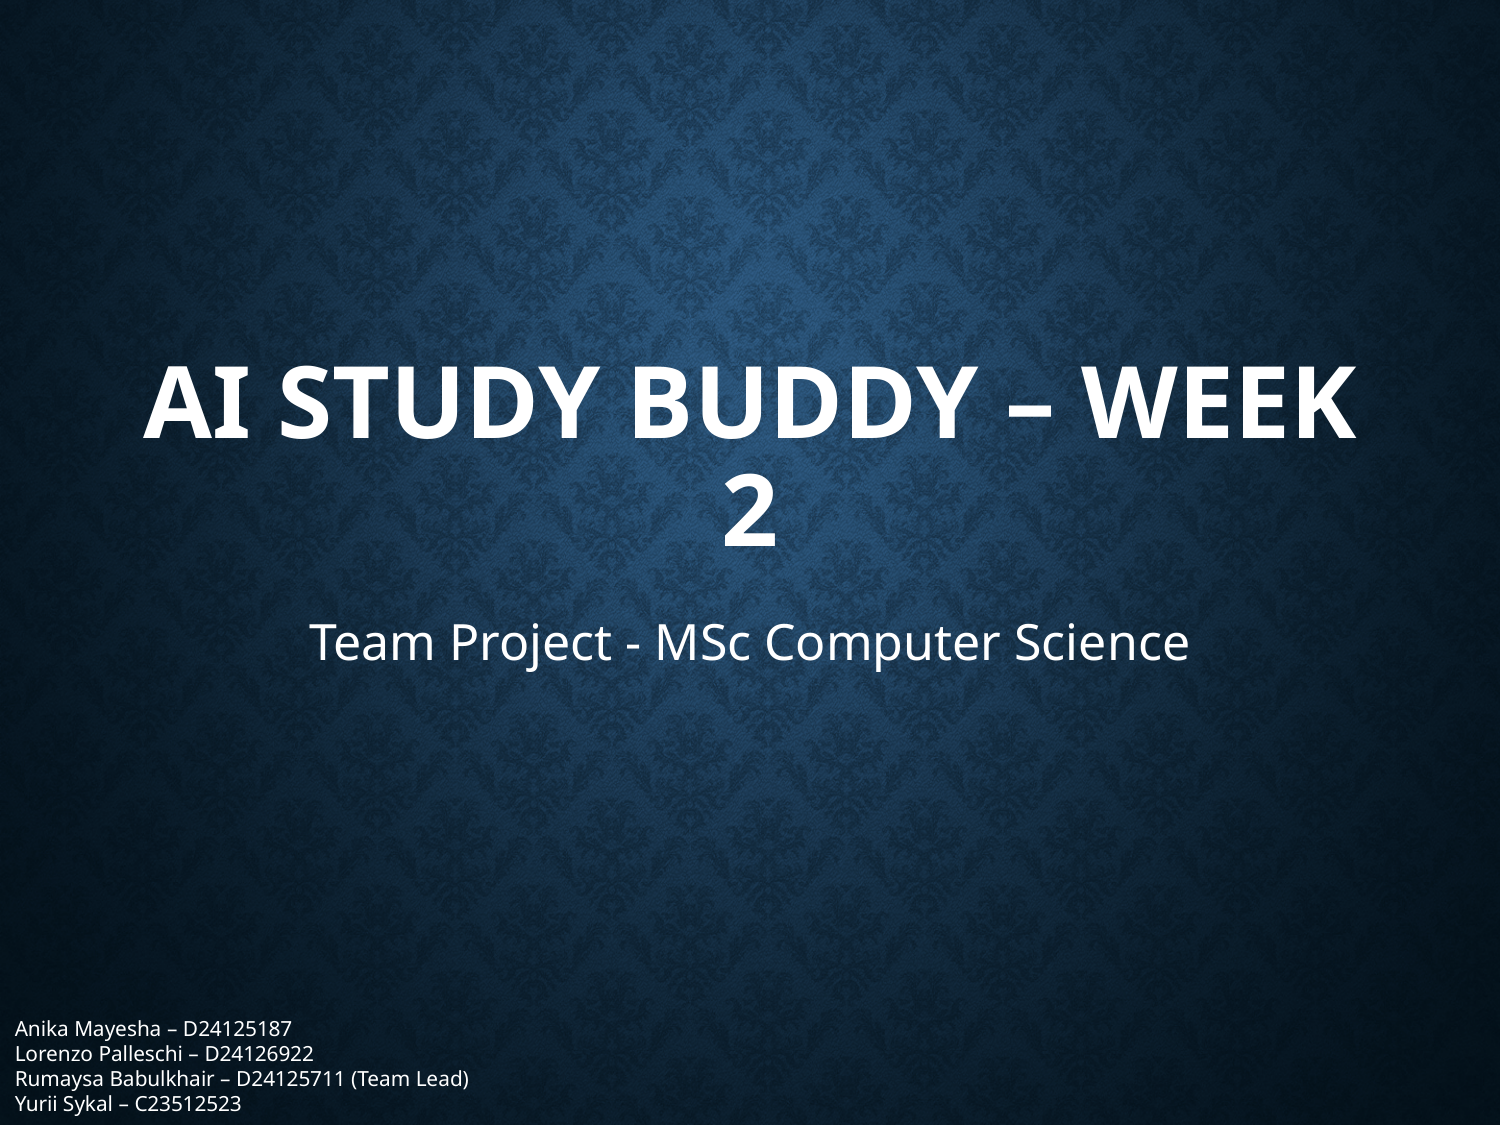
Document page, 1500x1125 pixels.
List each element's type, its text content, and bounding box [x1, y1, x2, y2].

text_box Anika Mayesha – D24125187 Lorenzo Palleschi – D24126922 Rumaysa Babulkhair – D24125711 (Team Lead) Yurii Sykal – C23512523 [0, 1008, 1091, 1123]
title AI Study Buddy – Week 2 [112, 184, 1388, 576]
subtitle Team Project - MSc Computer Science [112, 590, 1388, 863]
